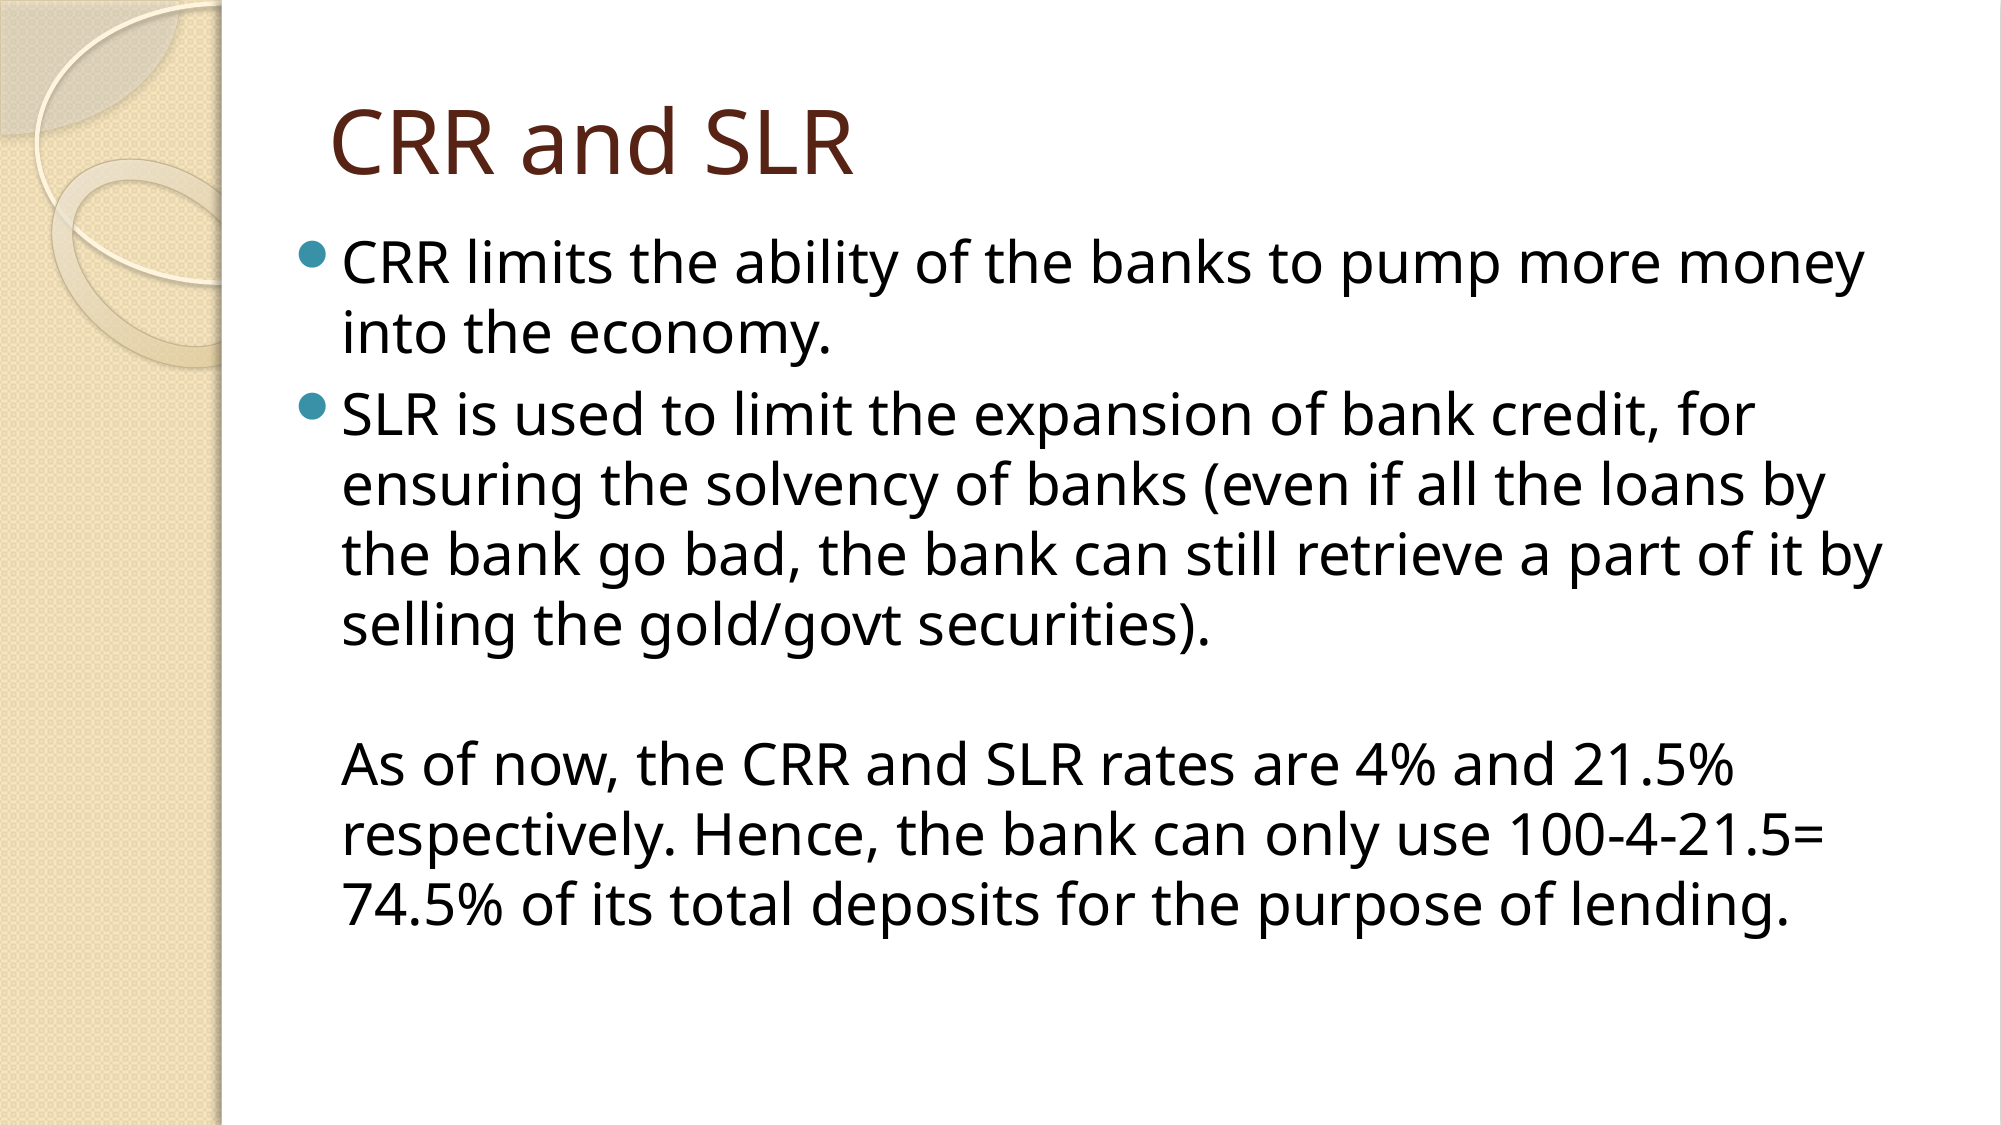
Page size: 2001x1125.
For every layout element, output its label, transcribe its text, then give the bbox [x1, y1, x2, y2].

list CRR limits the ability of the banks to pump more money into the economy. SLR is used to limit the expansion of bank credit, for ensuring the solvency of banks (even if all the loans by the bank go bad, the bank can still retrieve a part of it by selling the gold/govt securities). As of now, the CRR and SLR rates are 4% and 21.5% respectively. Hence, the bank can only use 100-4-21.5= 74.5% of its total deposits for the purpose of lending. [266, 217, 1907, 1005]
title CRR and SLR [313, 45, 1954, 233]
